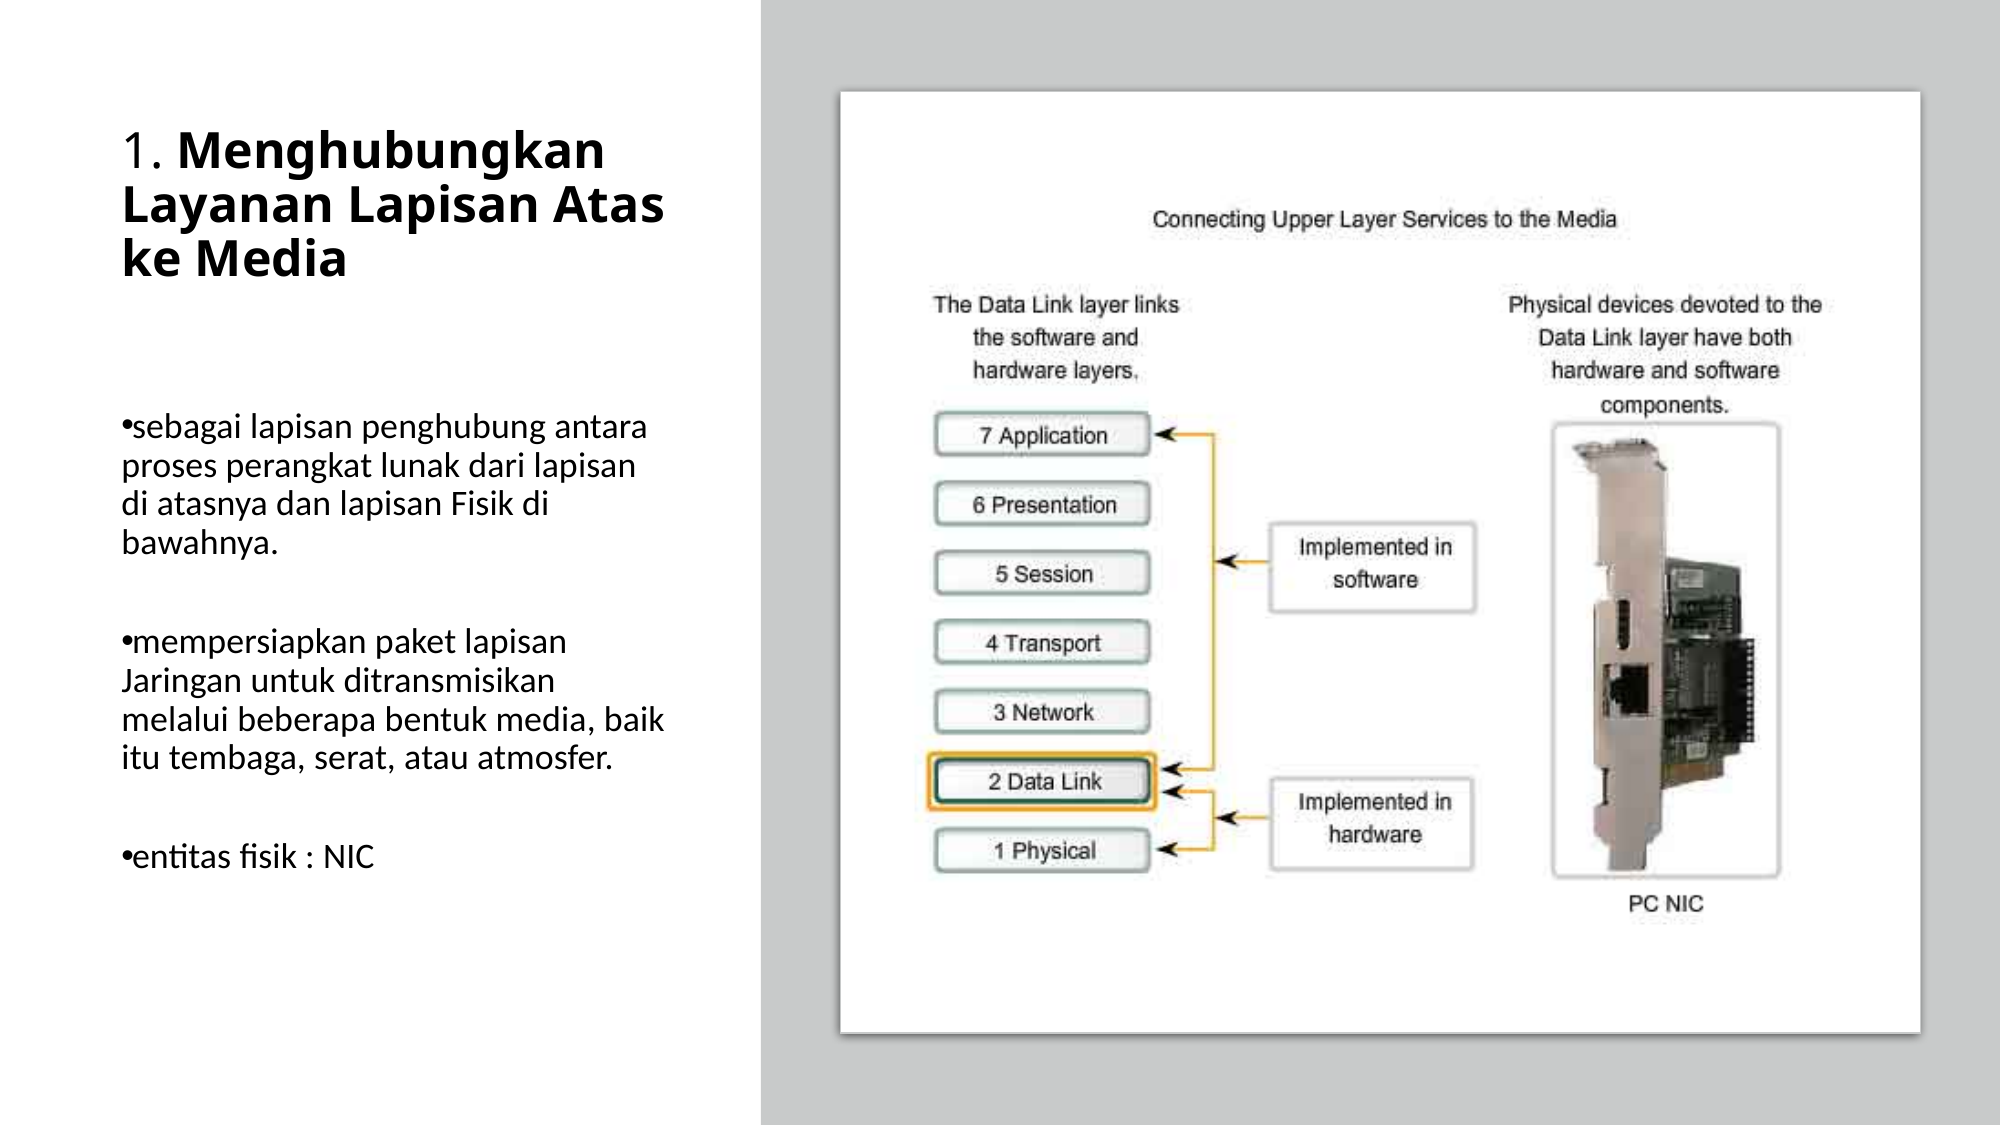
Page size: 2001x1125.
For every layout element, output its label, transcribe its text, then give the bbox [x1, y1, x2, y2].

picture [886, 182, 1875, 943]
text_box [839, 90, 1922, 1034]
title 1. Menghubungkan Layanan Lapisan Atas ke Media [106, 103, 682, 370]
text_box [760, 0, 2000, 1125]
text_box sebagai lapisan penghubung antara proses perangkat lunak dari lapisan di atasnya dan lapisan Fisik di bawahnya. mempersiapkan paket lapisan Jaringan untuk ditransmisikan melalui beberapa bentuk media, baik itu tembaga, serat, atau atmosfer. entitas fisik : NIC [106, 399, 682, 896]
